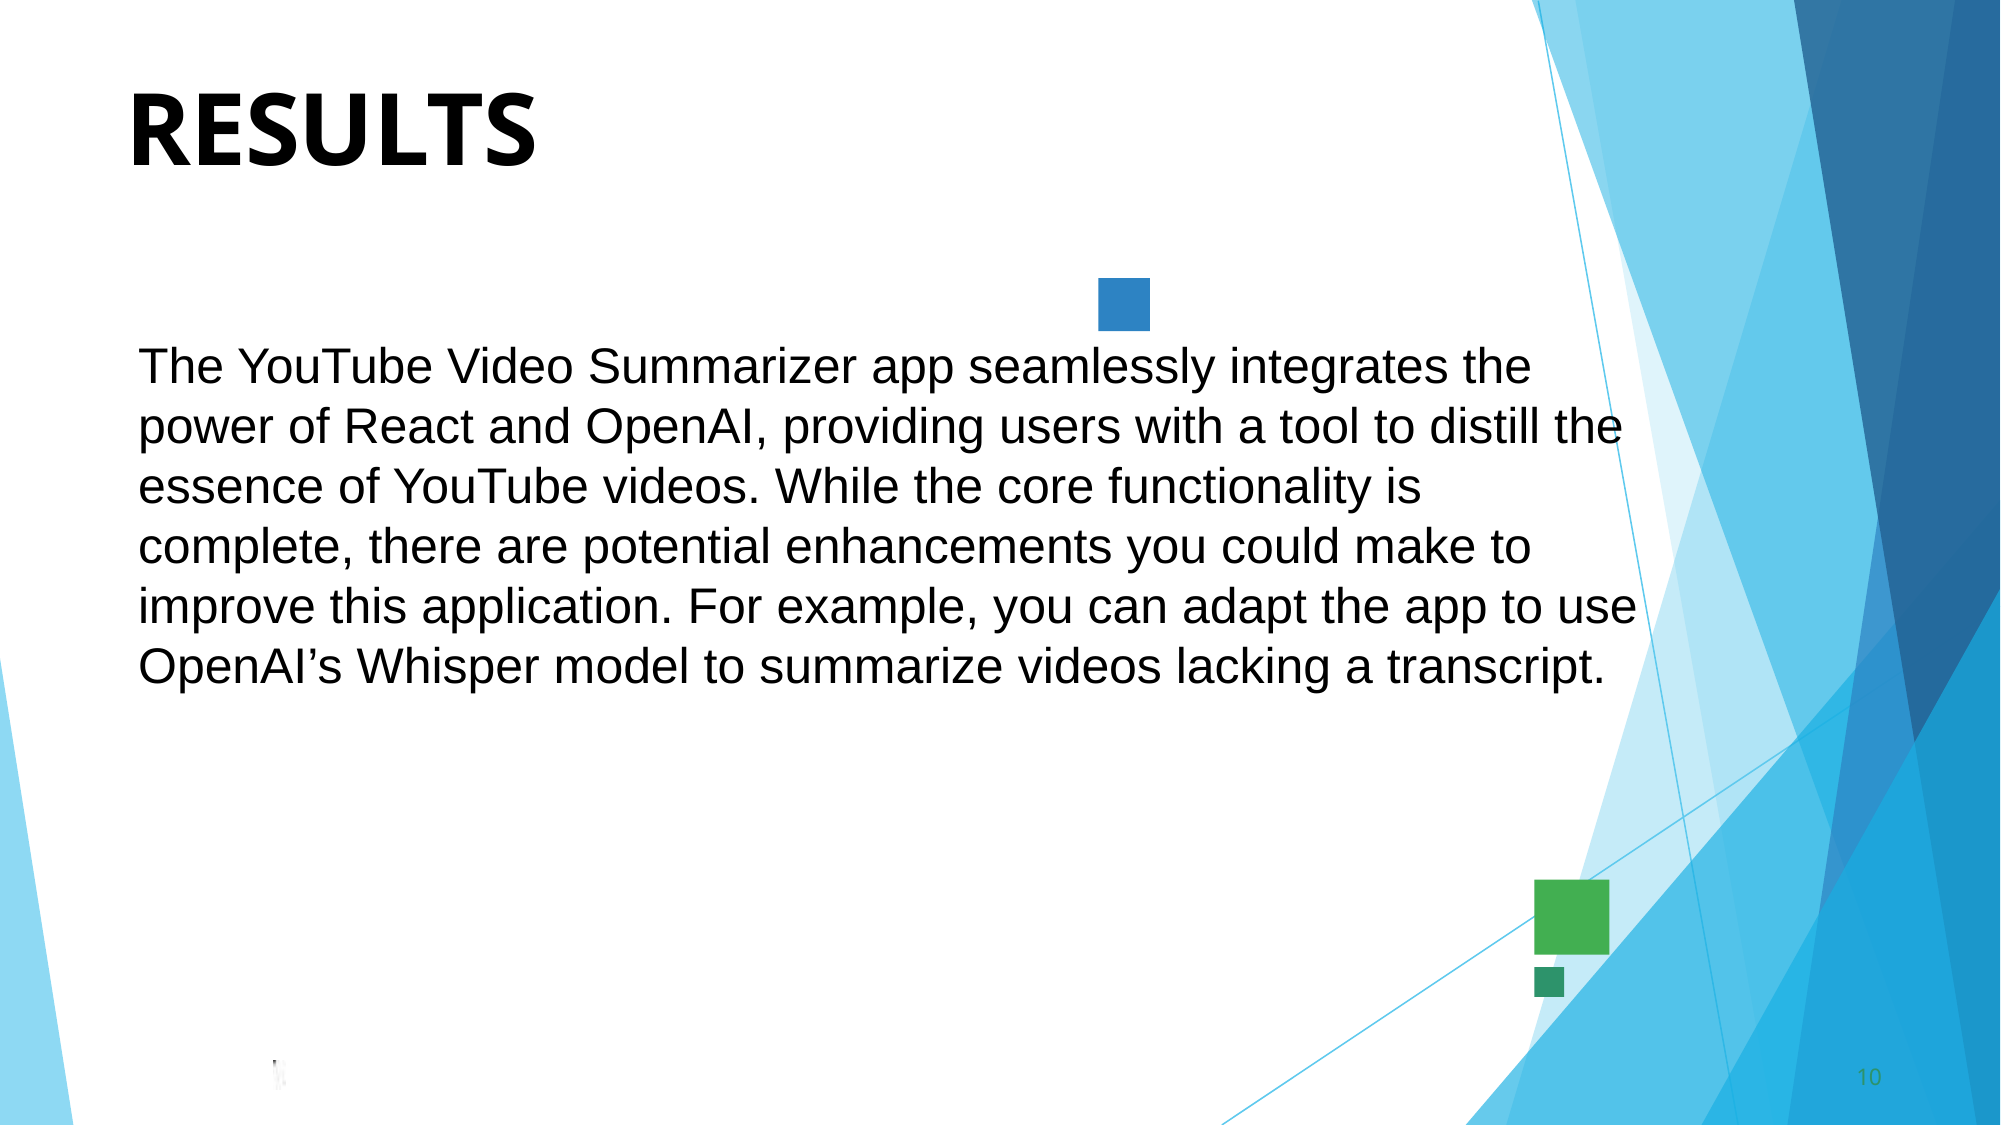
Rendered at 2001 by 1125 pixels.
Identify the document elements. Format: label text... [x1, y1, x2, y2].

title RESULTS [91, 63, 1694, 254]
text_box [1534, 879, 1610, 955]
text_box The YouTube Video Summarizer app seamlessly integrates the power of React and OpenAI, providing users with a tool to distill the essence of YouTube videos. While the core functionality is complete, there are potential enhancements you could make to improve this application. For example, you can adapt the app to use OpenAI’s Whisper model to summarize videos lacking a transcript. [123, 326, 1658, 702]
text_box [1098, 278, 1150, 326]
picture [273, 1060, 287, 1091]
text_box [1534, 967, 1565, 997]
slide_number 10 [1849, 1061, 1890, 1125]
